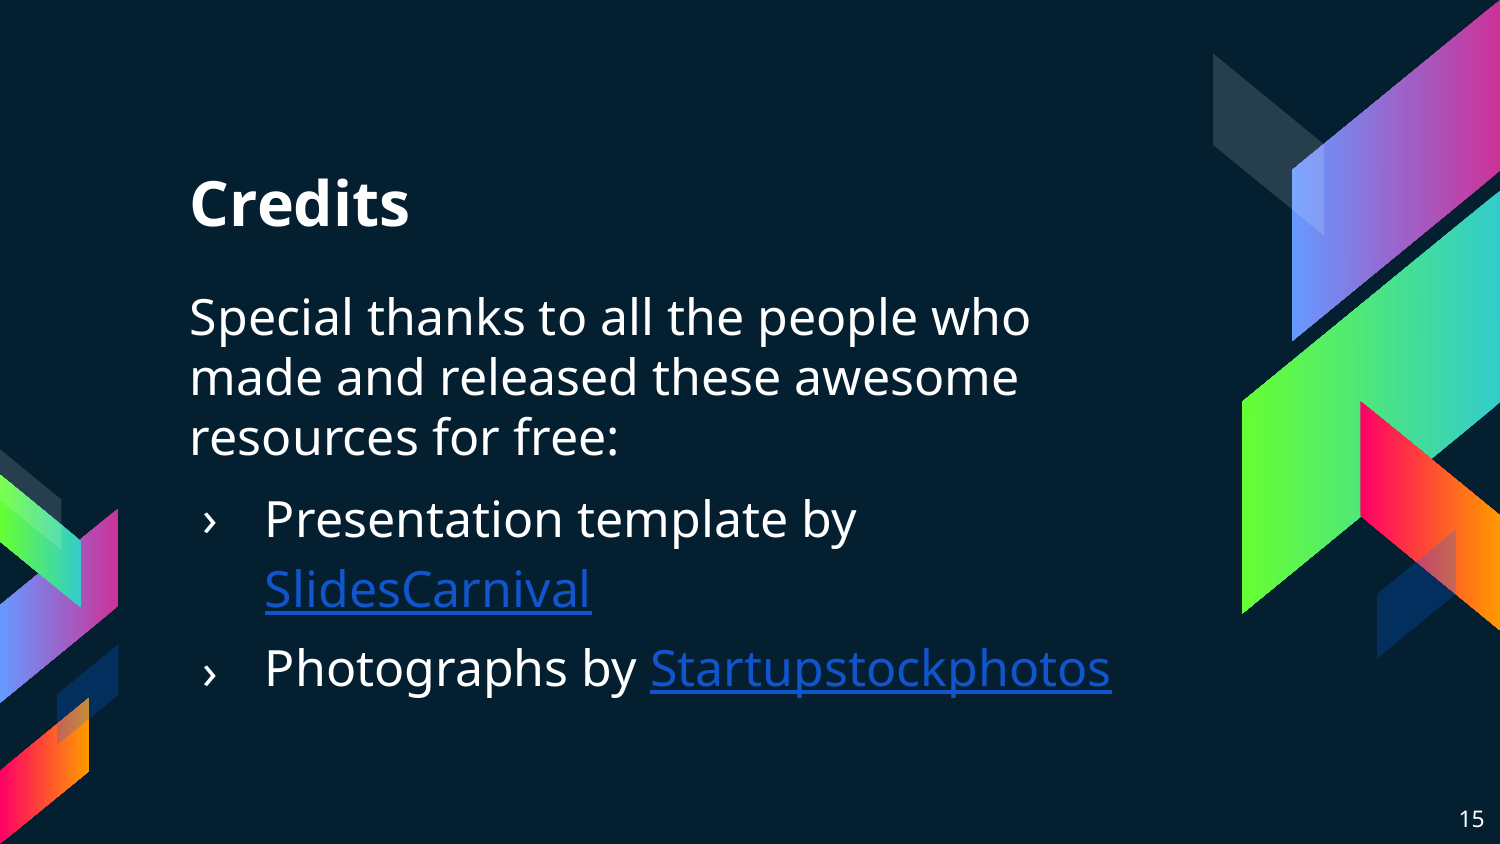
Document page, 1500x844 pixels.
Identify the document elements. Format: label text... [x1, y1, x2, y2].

title Credits [175, 149, 1155, 255]
slide_number 15 [1403, 789, 1500, 844]
list Special thanks to all the people who made and released these awesome resources for free: Presentation template by SlidesCarnival Photographs by Startupstockphotos [175, 270, 1155, 725]
